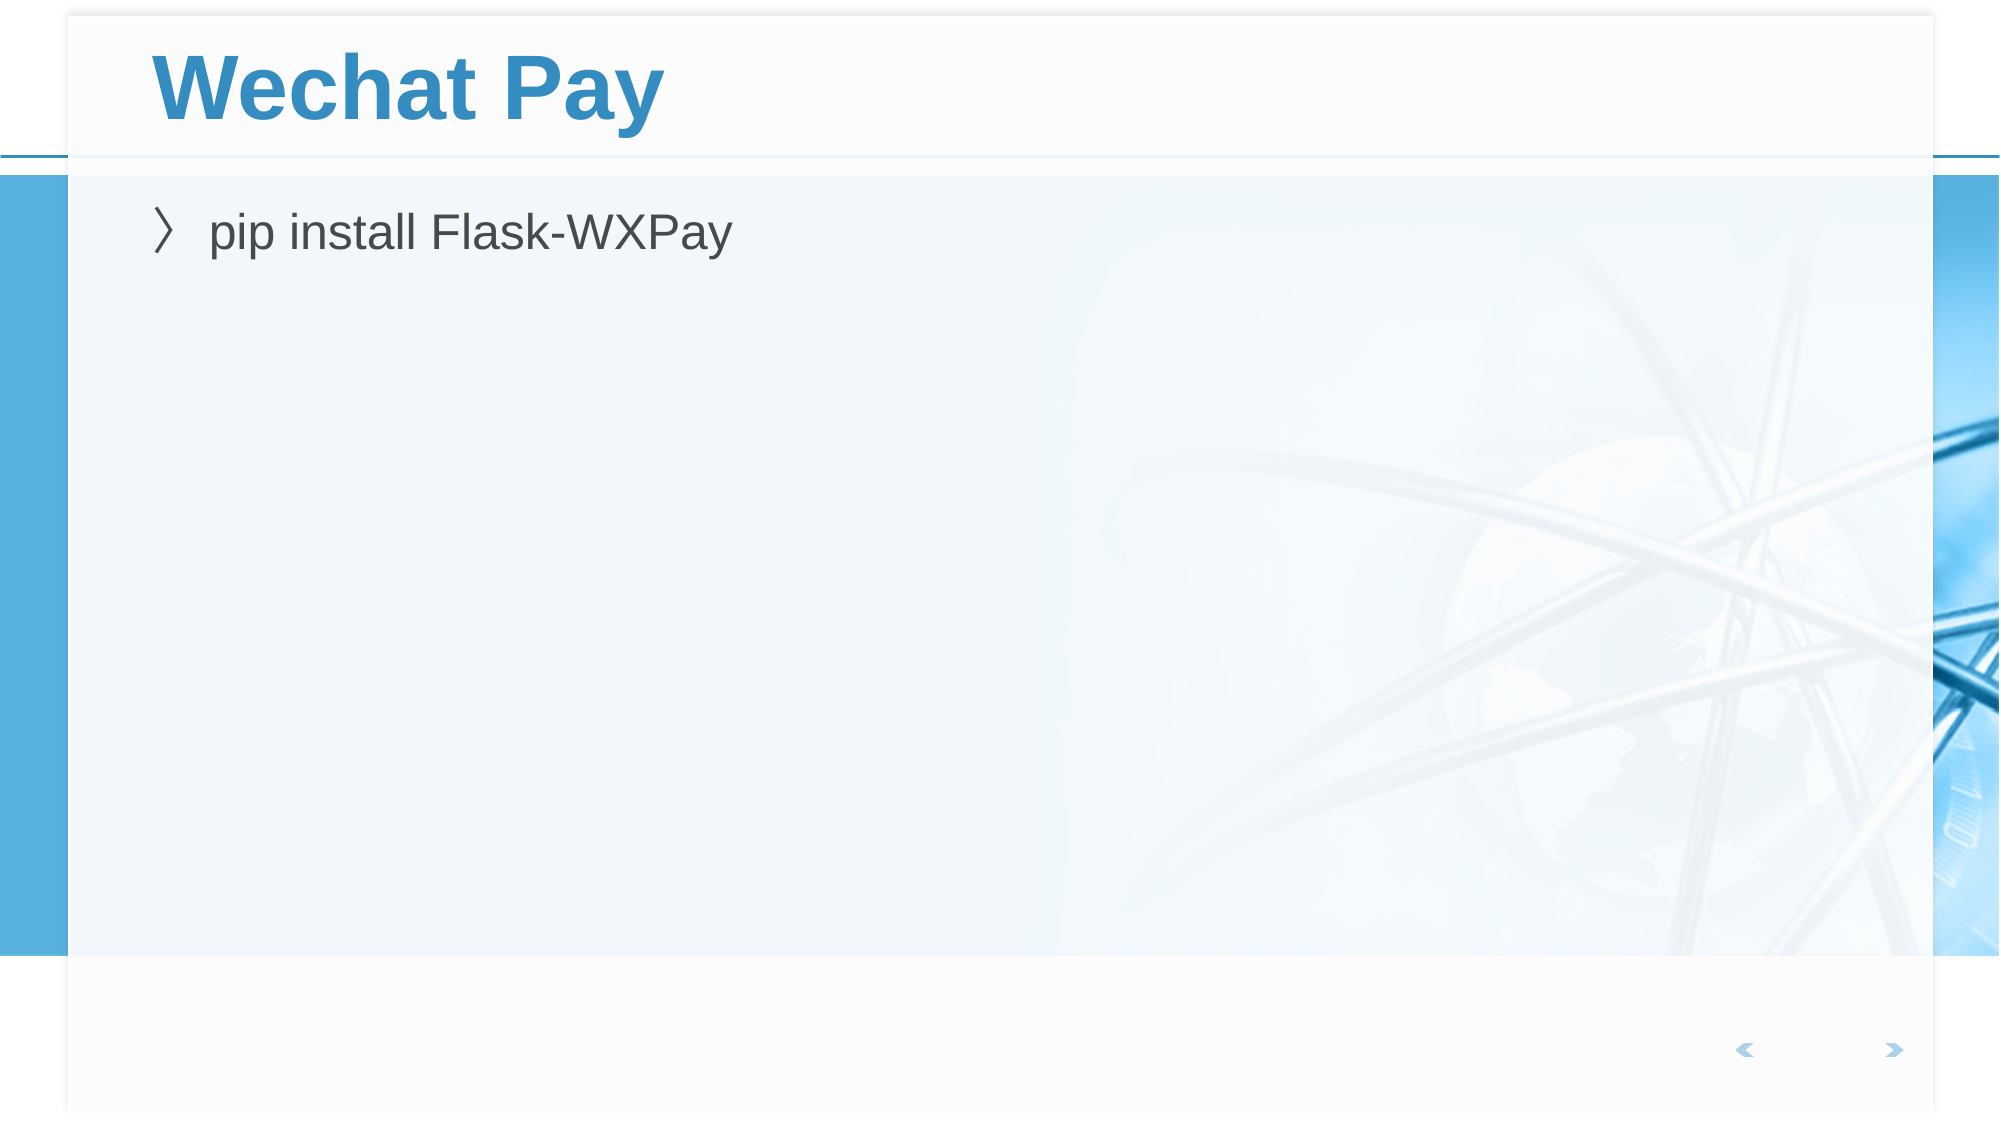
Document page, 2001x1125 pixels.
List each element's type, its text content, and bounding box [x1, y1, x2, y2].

list pip install Flask-WXPay [137, 198, 1863, 946]
picture [0, 0, 2001, 1125]
title Wechat Pay [137, 29, 1863, 150]
